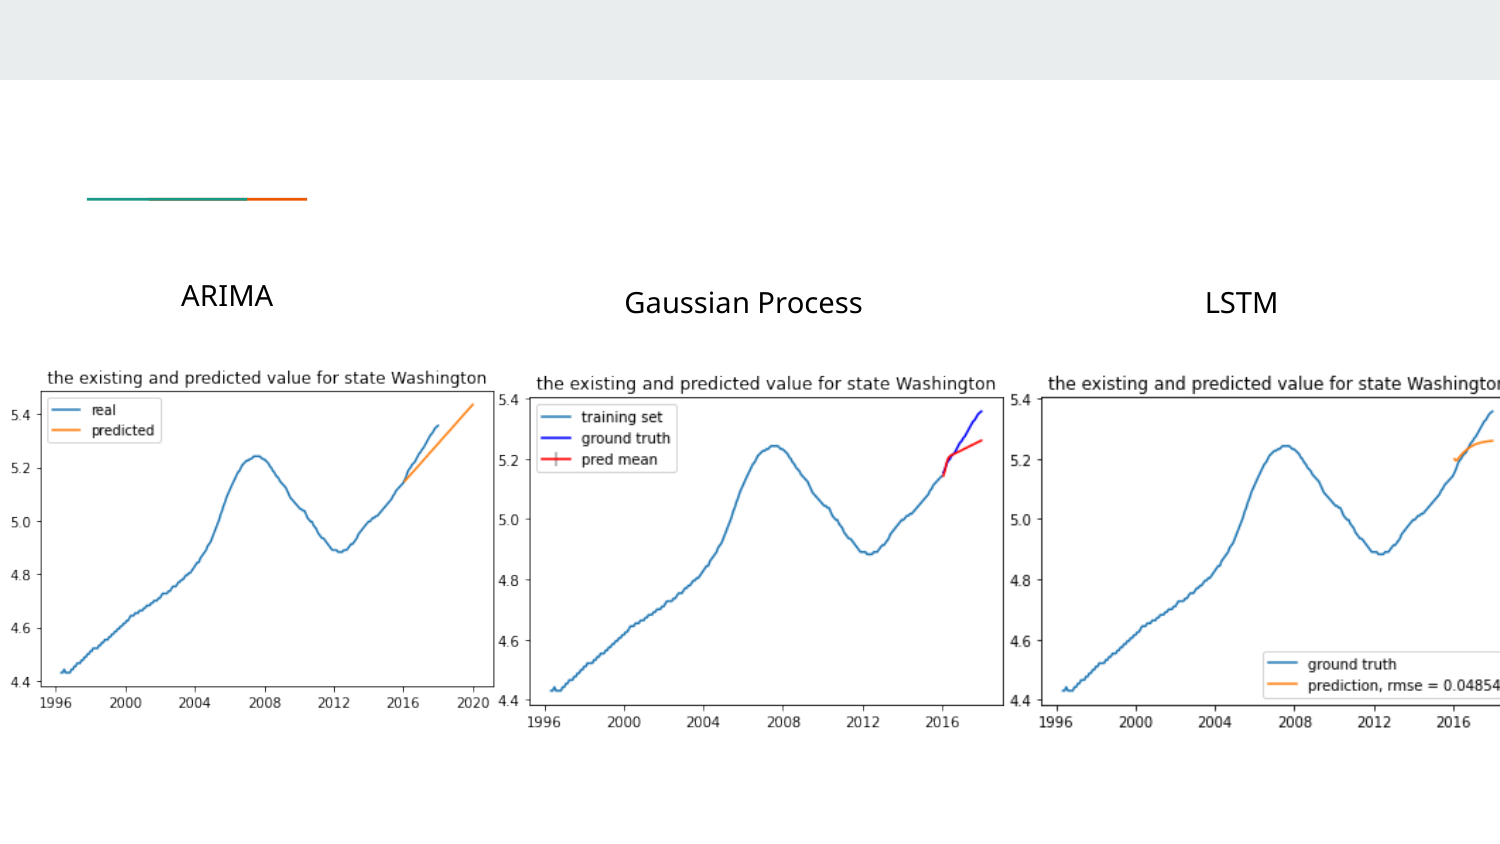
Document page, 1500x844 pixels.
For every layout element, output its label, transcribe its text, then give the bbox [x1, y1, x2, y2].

text_box Gaussian Process [609, 268, 990, 326]
text_box LSTM [1189, 268, 1425, 319]
text_box ARIMA [166, 261, 547, 319]
picture [0, 361, 1500, 739]
